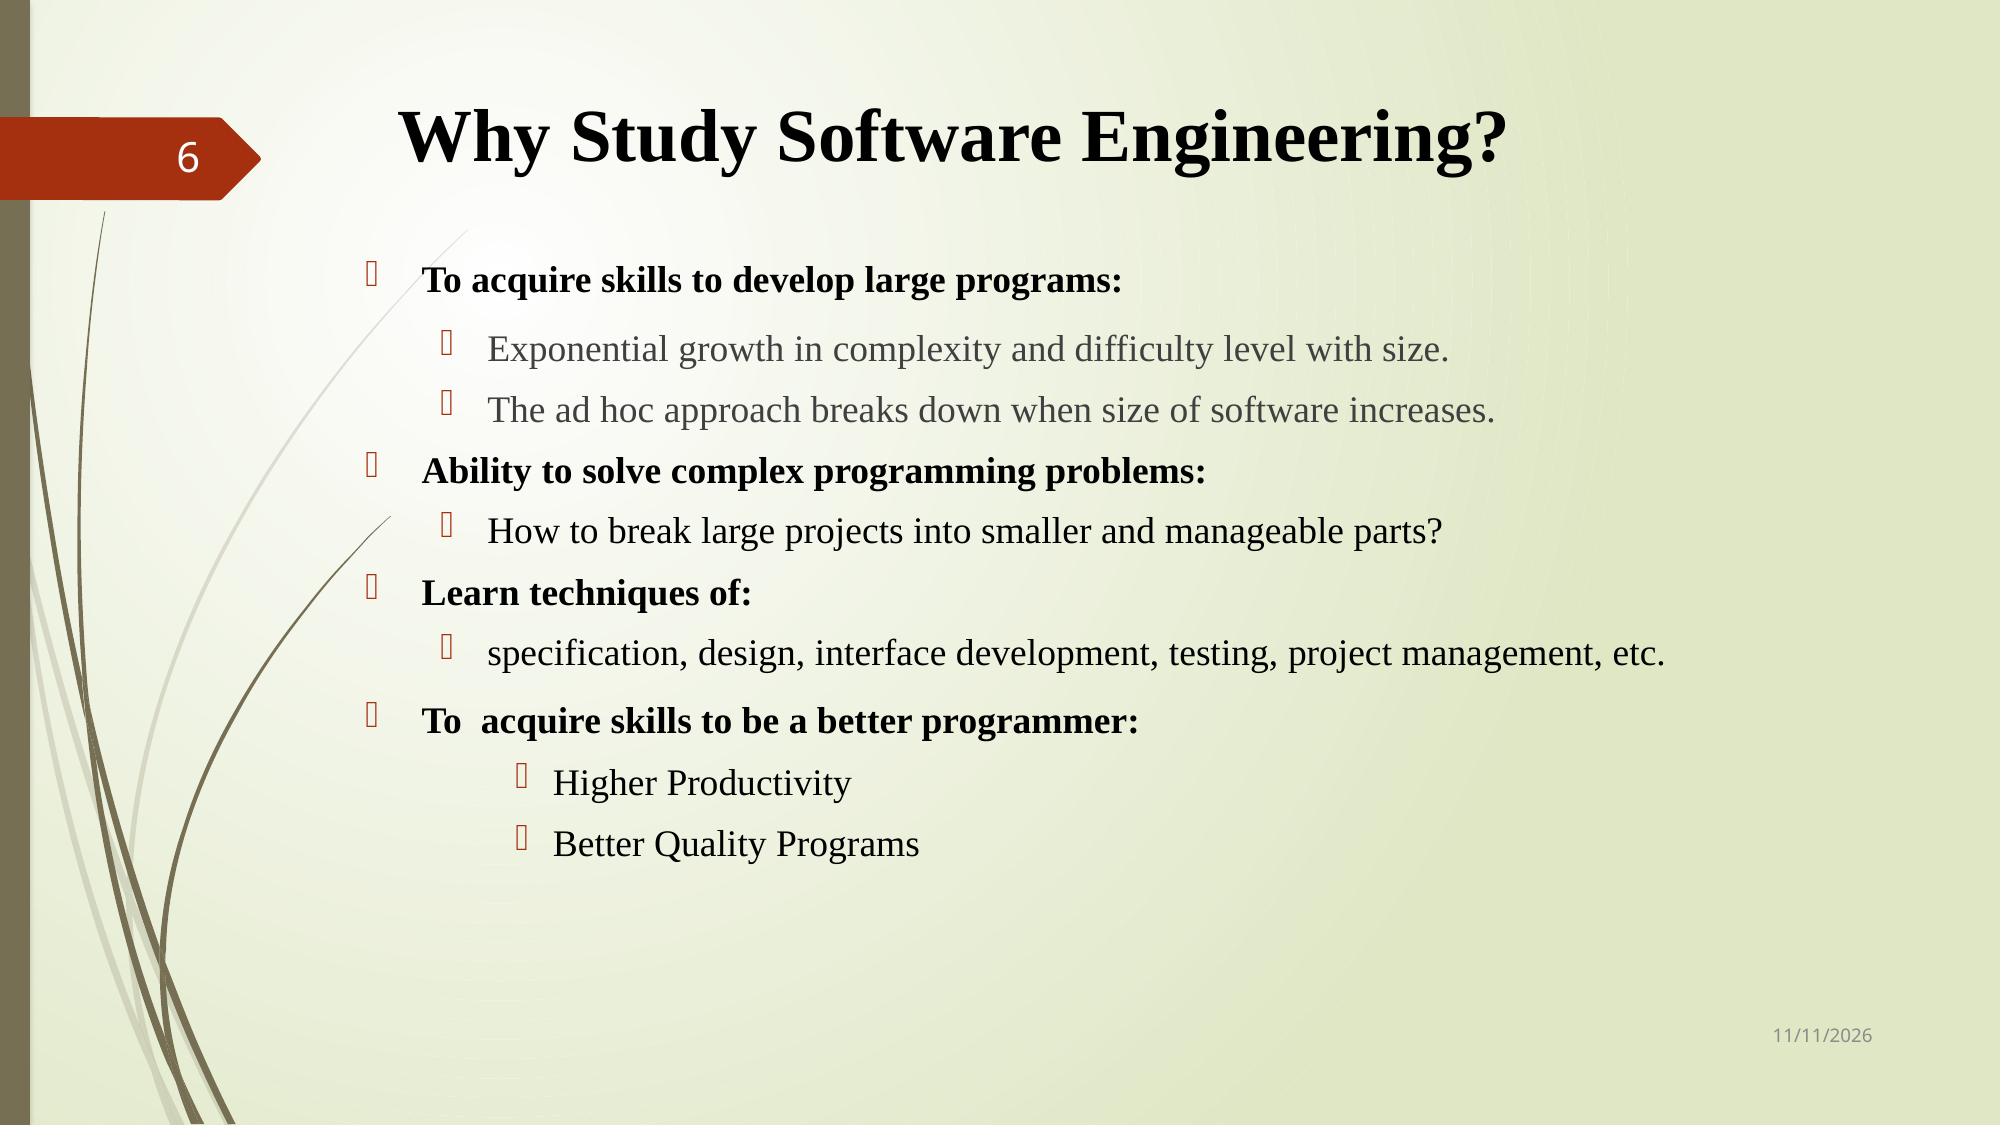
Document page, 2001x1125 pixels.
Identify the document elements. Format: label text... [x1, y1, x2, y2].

slide_number 6 [87, 129, 216, 190]
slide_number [1699, 1005, 1888, 1067]
title Why Study Software Engineering? [316, 37, 1592, 225]
list To acquire skills to develop large programs: Exponential growth in complexity and difficulty level with size. The ad hoc approach breaks down when size of software increases. Ability to solve complex programming problems: How to break large projects into smaller and manageable parts? Learn techniques of: specification, design, interface development, testing, project management, etc. To acquire skills to be a better programmer: Higher Productivity Better Quality Programs [362, 247, 1783, 950]
